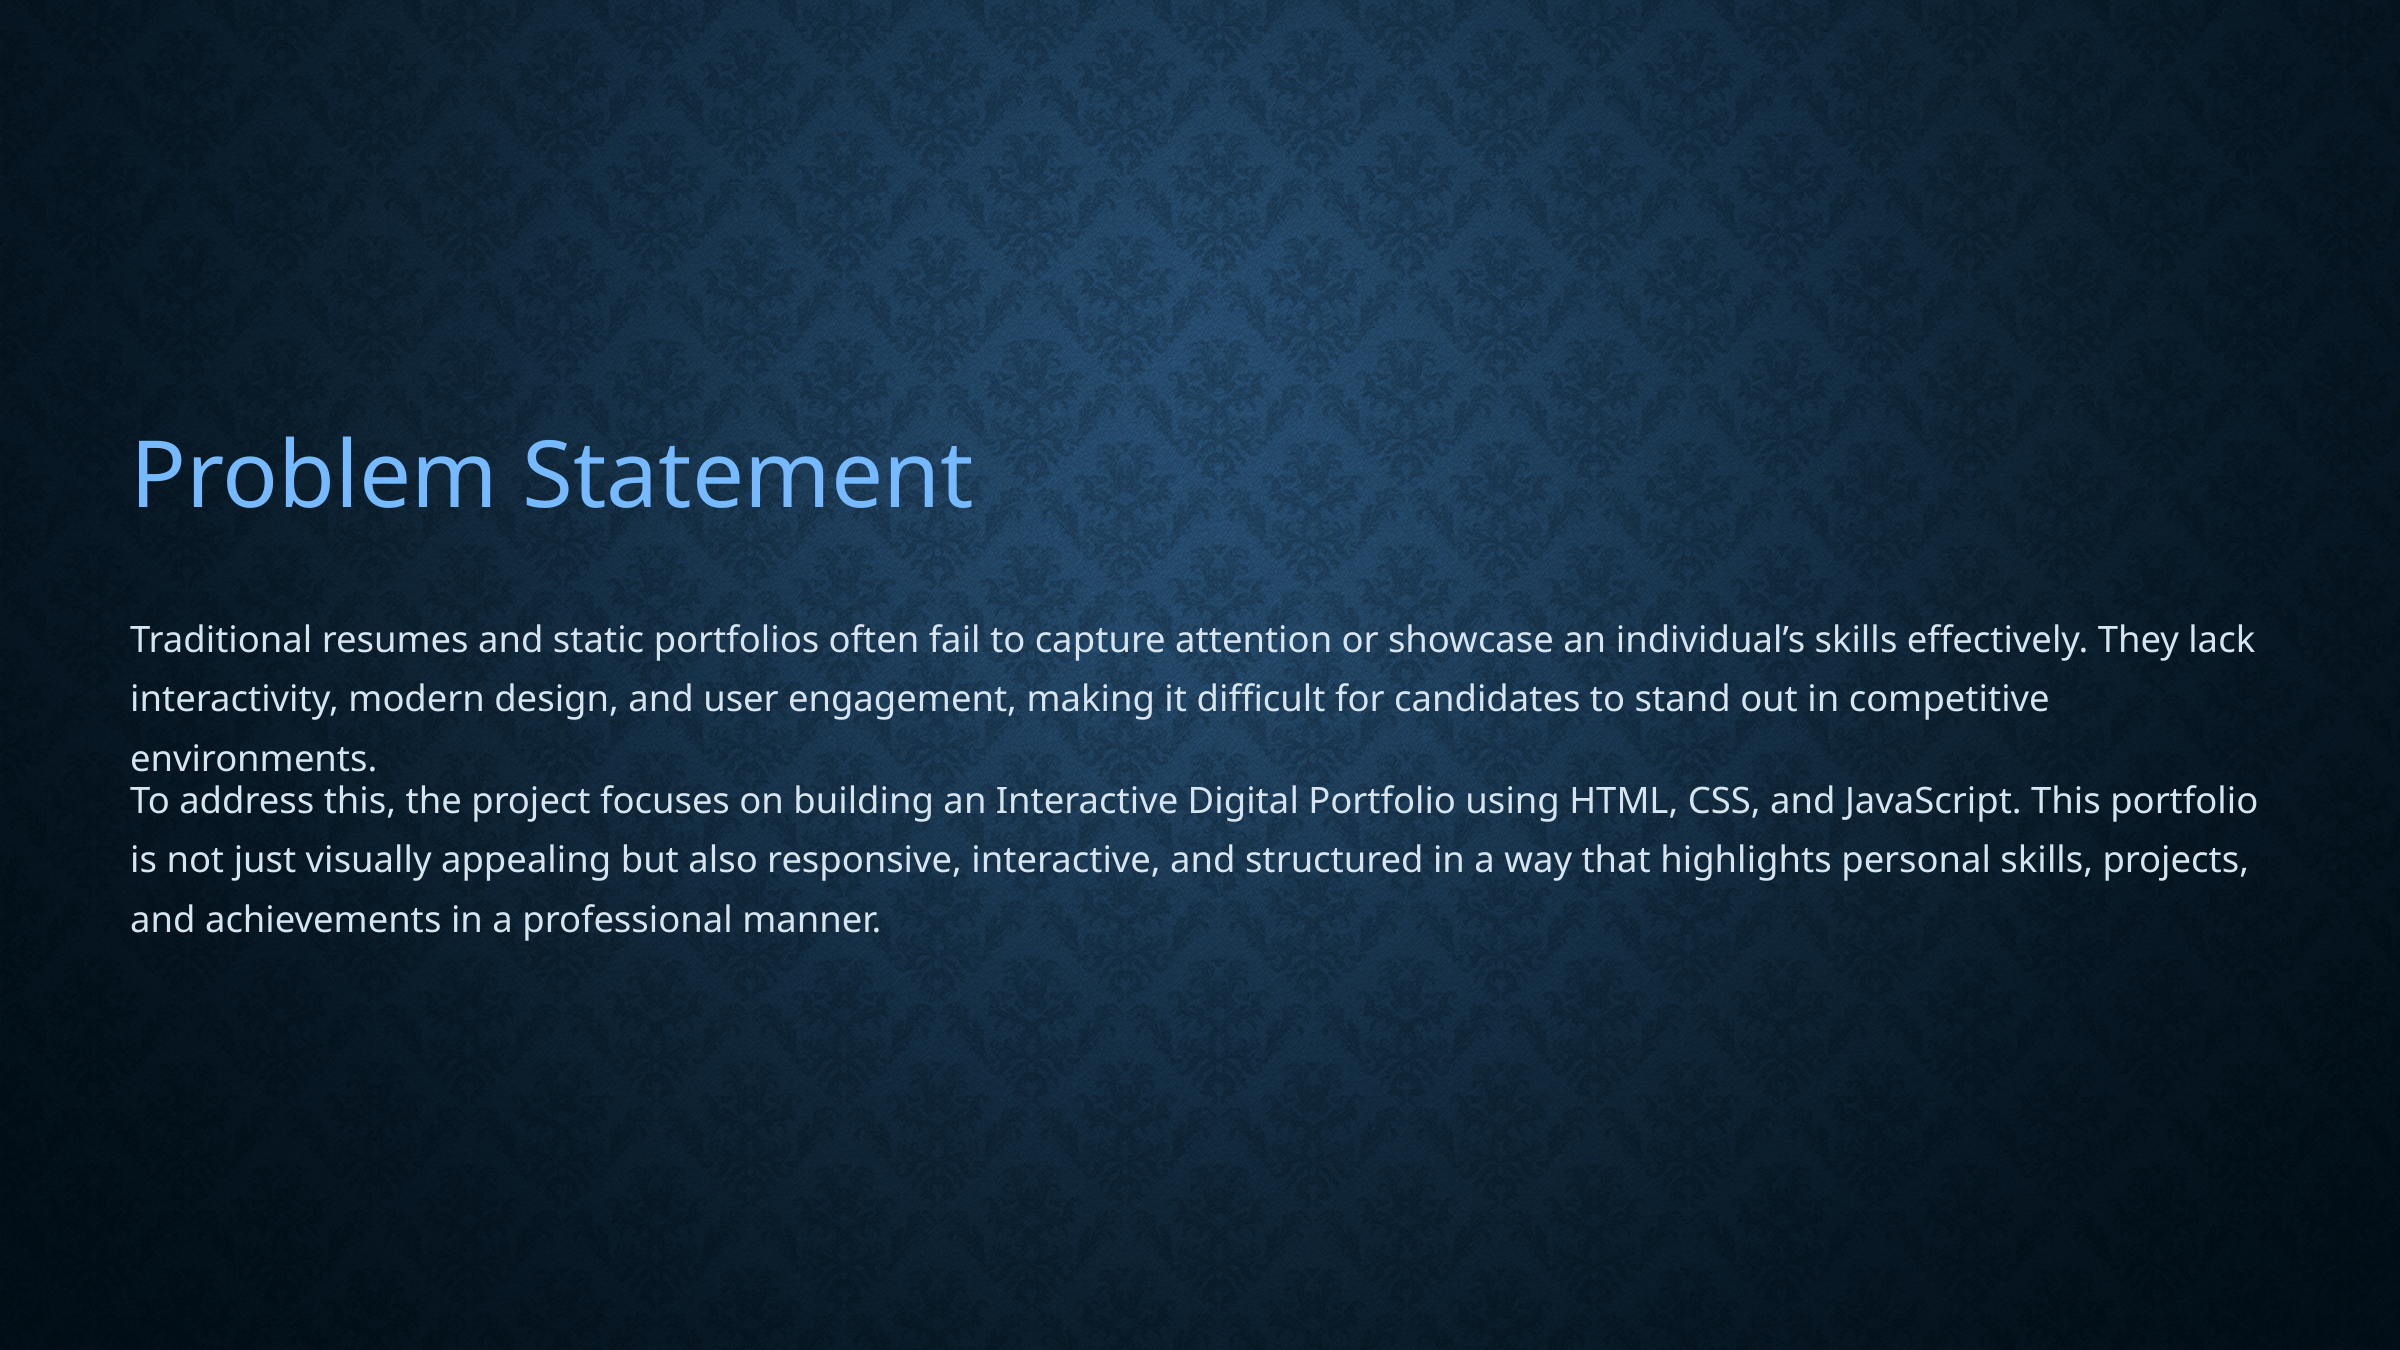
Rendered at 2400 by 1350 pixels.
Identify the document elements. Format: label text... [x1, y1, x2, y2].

text_box Problem Statement [130, 409, 1061, 527]
text_box To address this, the project focuses on building an Interactive Digital Portfolio using HTML, CSS, and JavaScript. This portfolio is not just visually appealing but also responsive, interactive, and structured in a way that highlights personal skills, projects, and achievements in a professional manner. [130, 761, 2270, 940]
text_box Traditional resumes and static portfolios often fail to capture attention or showcase an individual’s skills effectively. They lack interactivity, modern design, and user engagement, making it difficult for candidates to stand out in competitive environments. [130, 600, 2270, 720]
